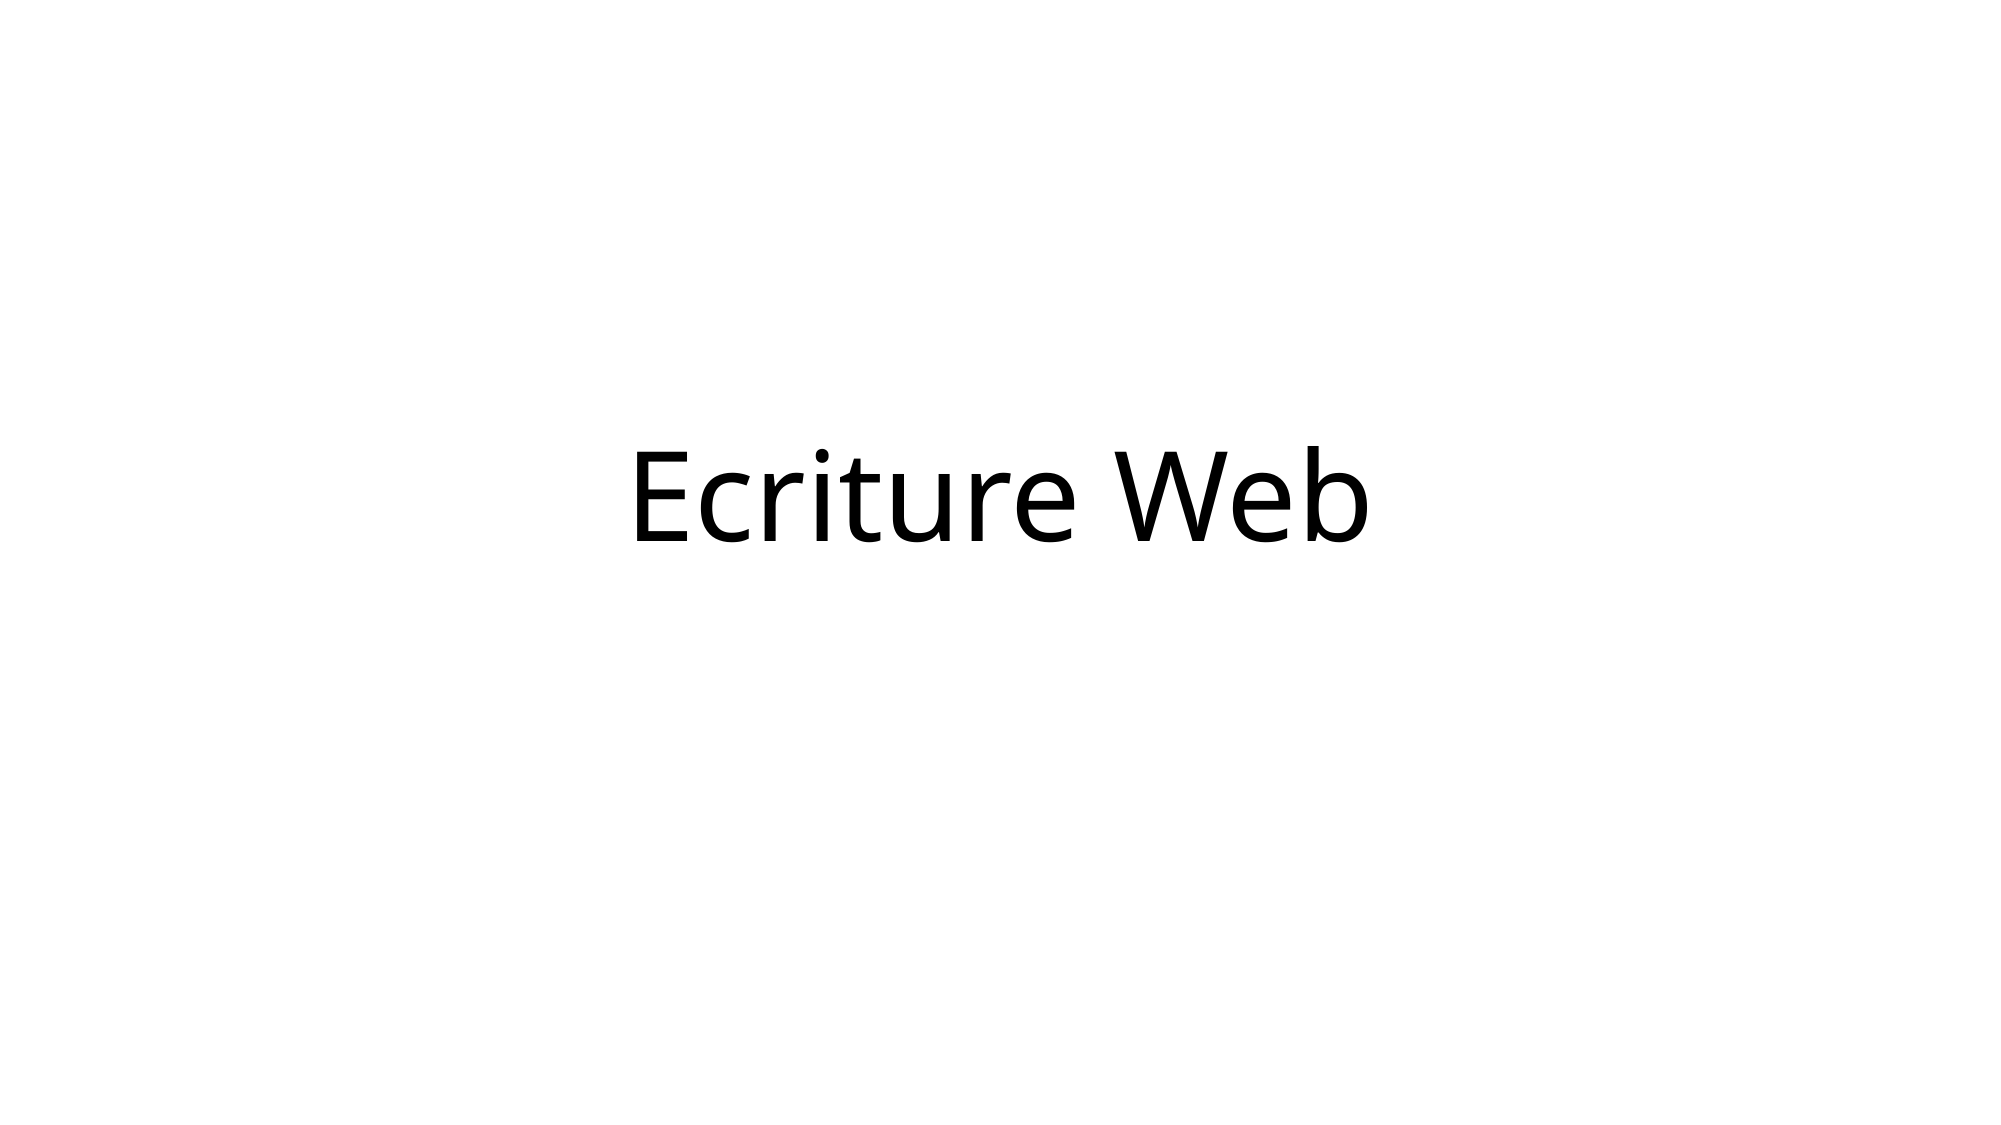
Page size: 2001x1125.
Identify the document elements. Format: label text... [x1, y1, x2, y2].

title Ecriture Web [249, 184, 1750, 576]
